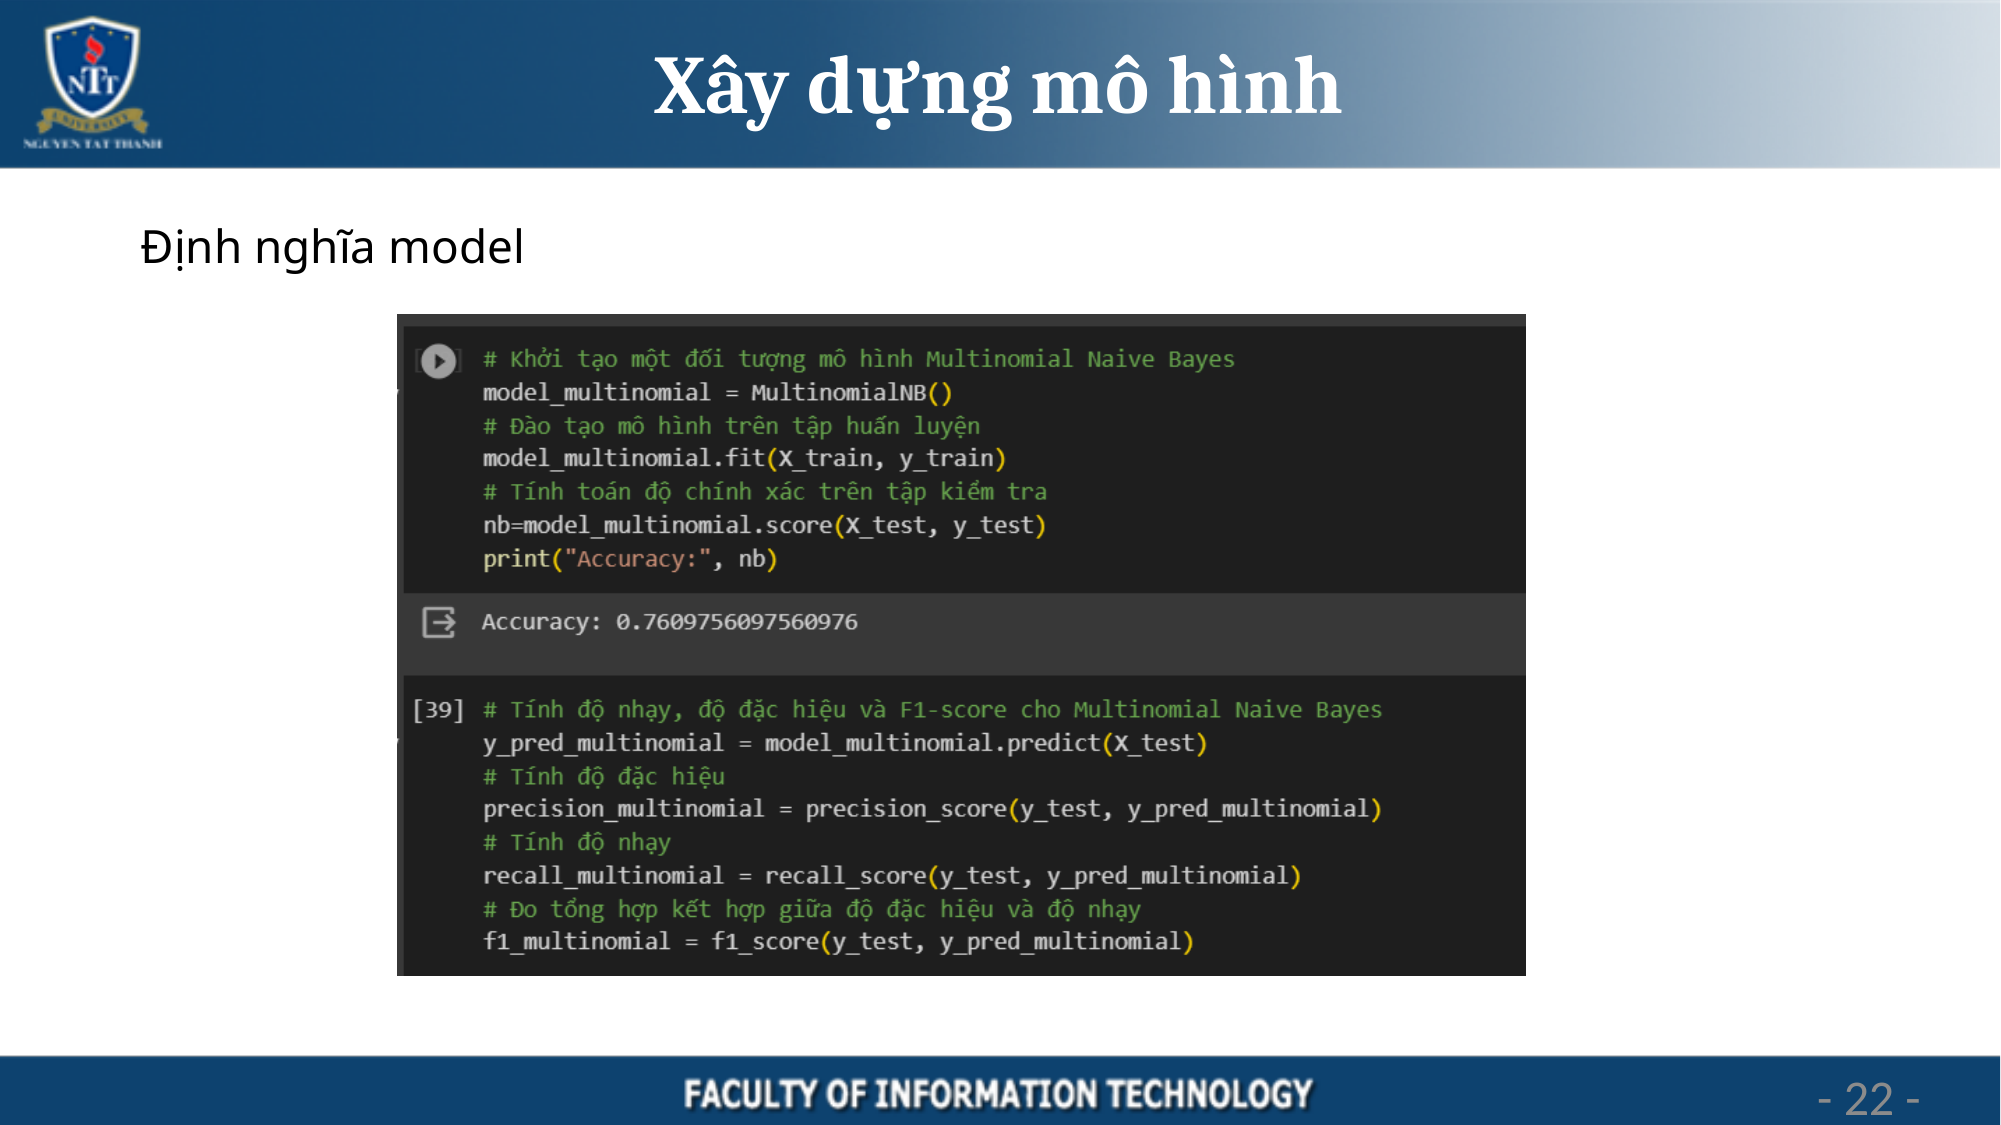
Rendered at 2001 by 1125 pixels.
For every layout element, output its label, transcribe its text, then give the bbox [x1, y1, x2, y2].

slide_number 22 [1768, 1065, 1936, 1125]
picture [0, 0, 2001, 1125]
title Xây dựng mô hình [229, 15, 1769, 159]
list Định nghĩa model [69, 182, 1931, 1022]
